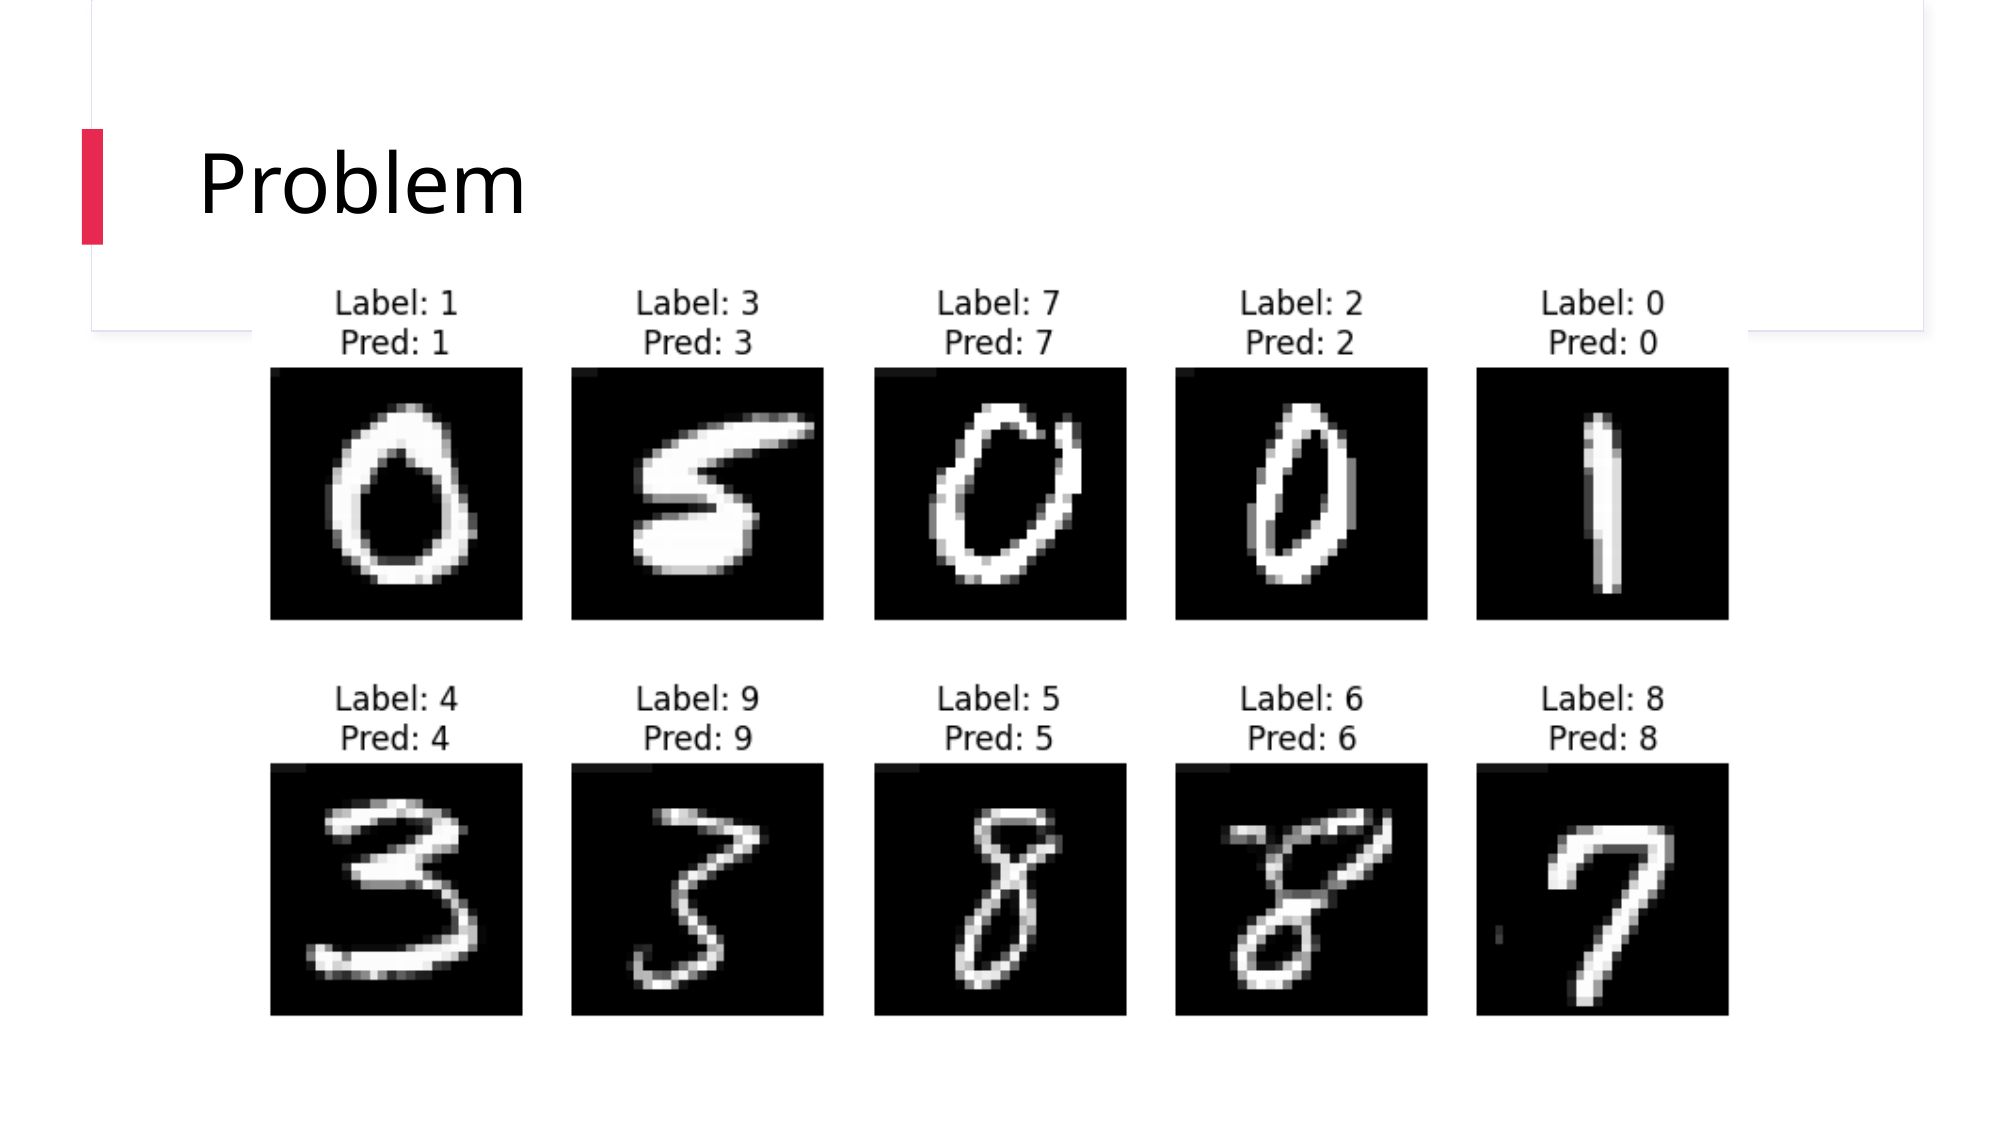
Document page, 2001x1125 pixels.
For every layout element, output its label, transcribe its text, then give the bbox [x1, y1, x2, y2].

title Problem [183, 90, 1851, 284]
picture [252, 270, 1748, 1035]
